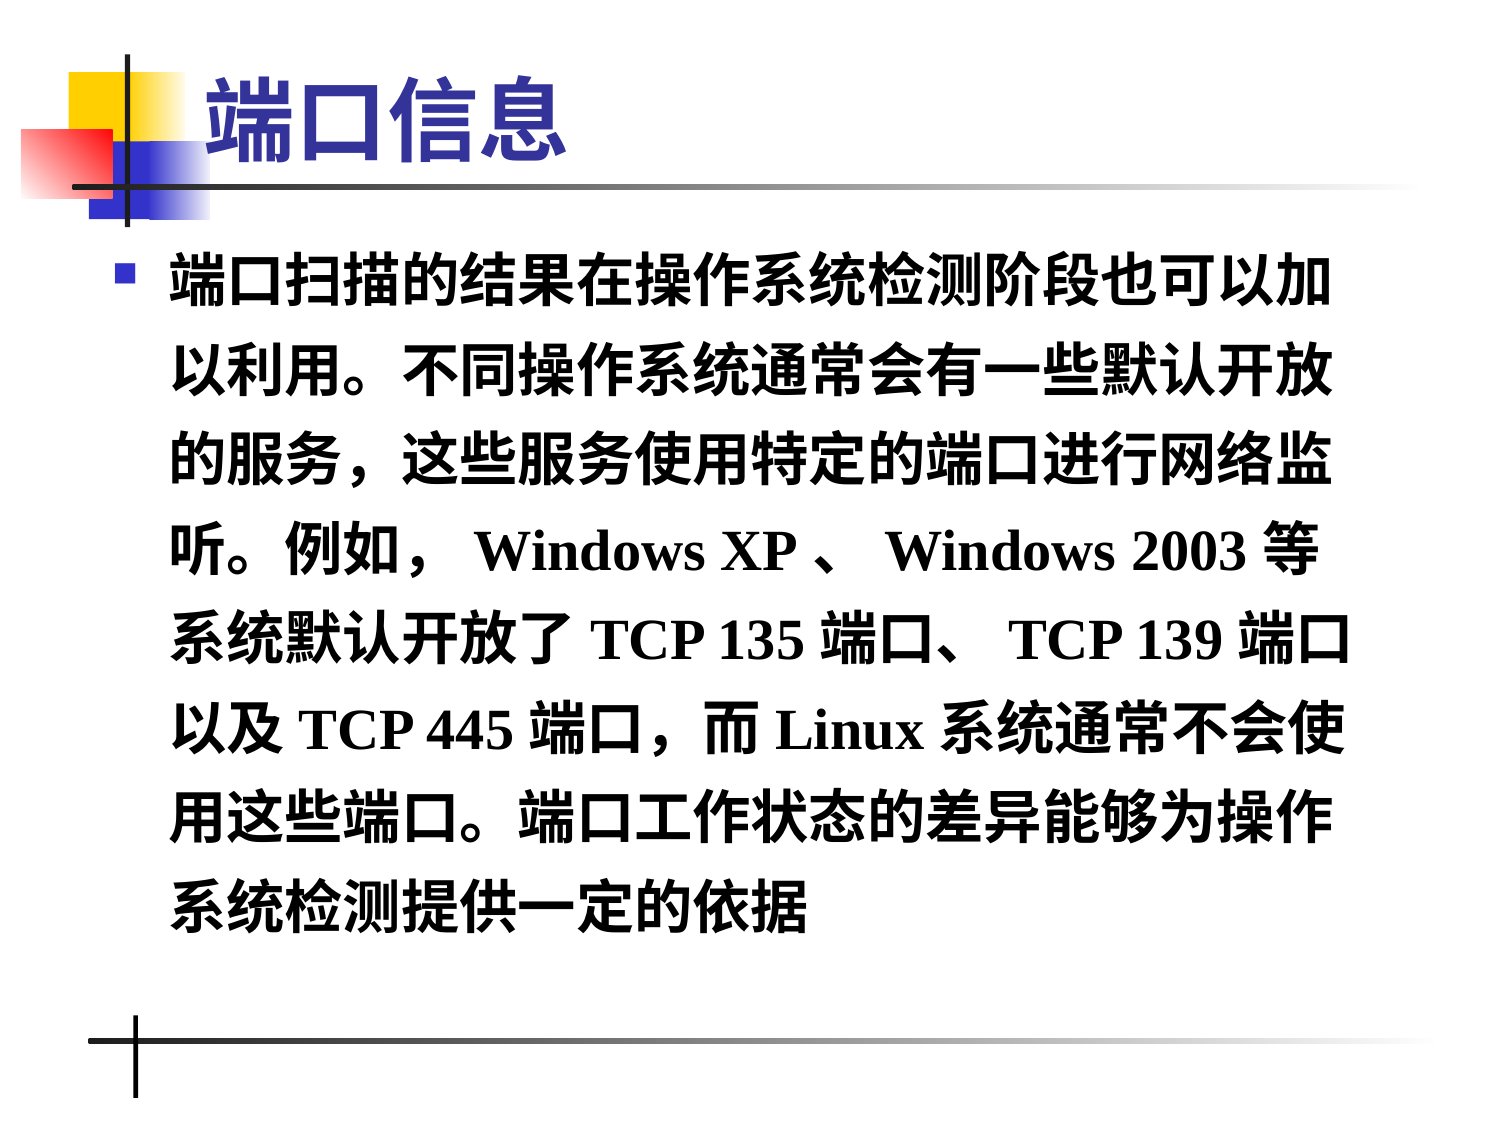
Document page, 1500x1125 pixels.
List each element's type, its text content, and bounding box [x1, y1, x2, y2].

list 端口扫描的结果在操作系统检测阶段也可以加以利用。不同操作系统通常会有一些默认开放的服务，这些服务使用特定的端口进行网络监听。例如，Windows XP、Windows 2003等系统默认开放了TCP 135端口、TCP 139端口以及TCP 445端口，而Linux系统通常不会使用这些端口。端口工作状态的差异能够为操作系统检测提供一定的依据 [96, 215, 1373, 960]
title 端口信息 [188, 23, 1468, 181]
